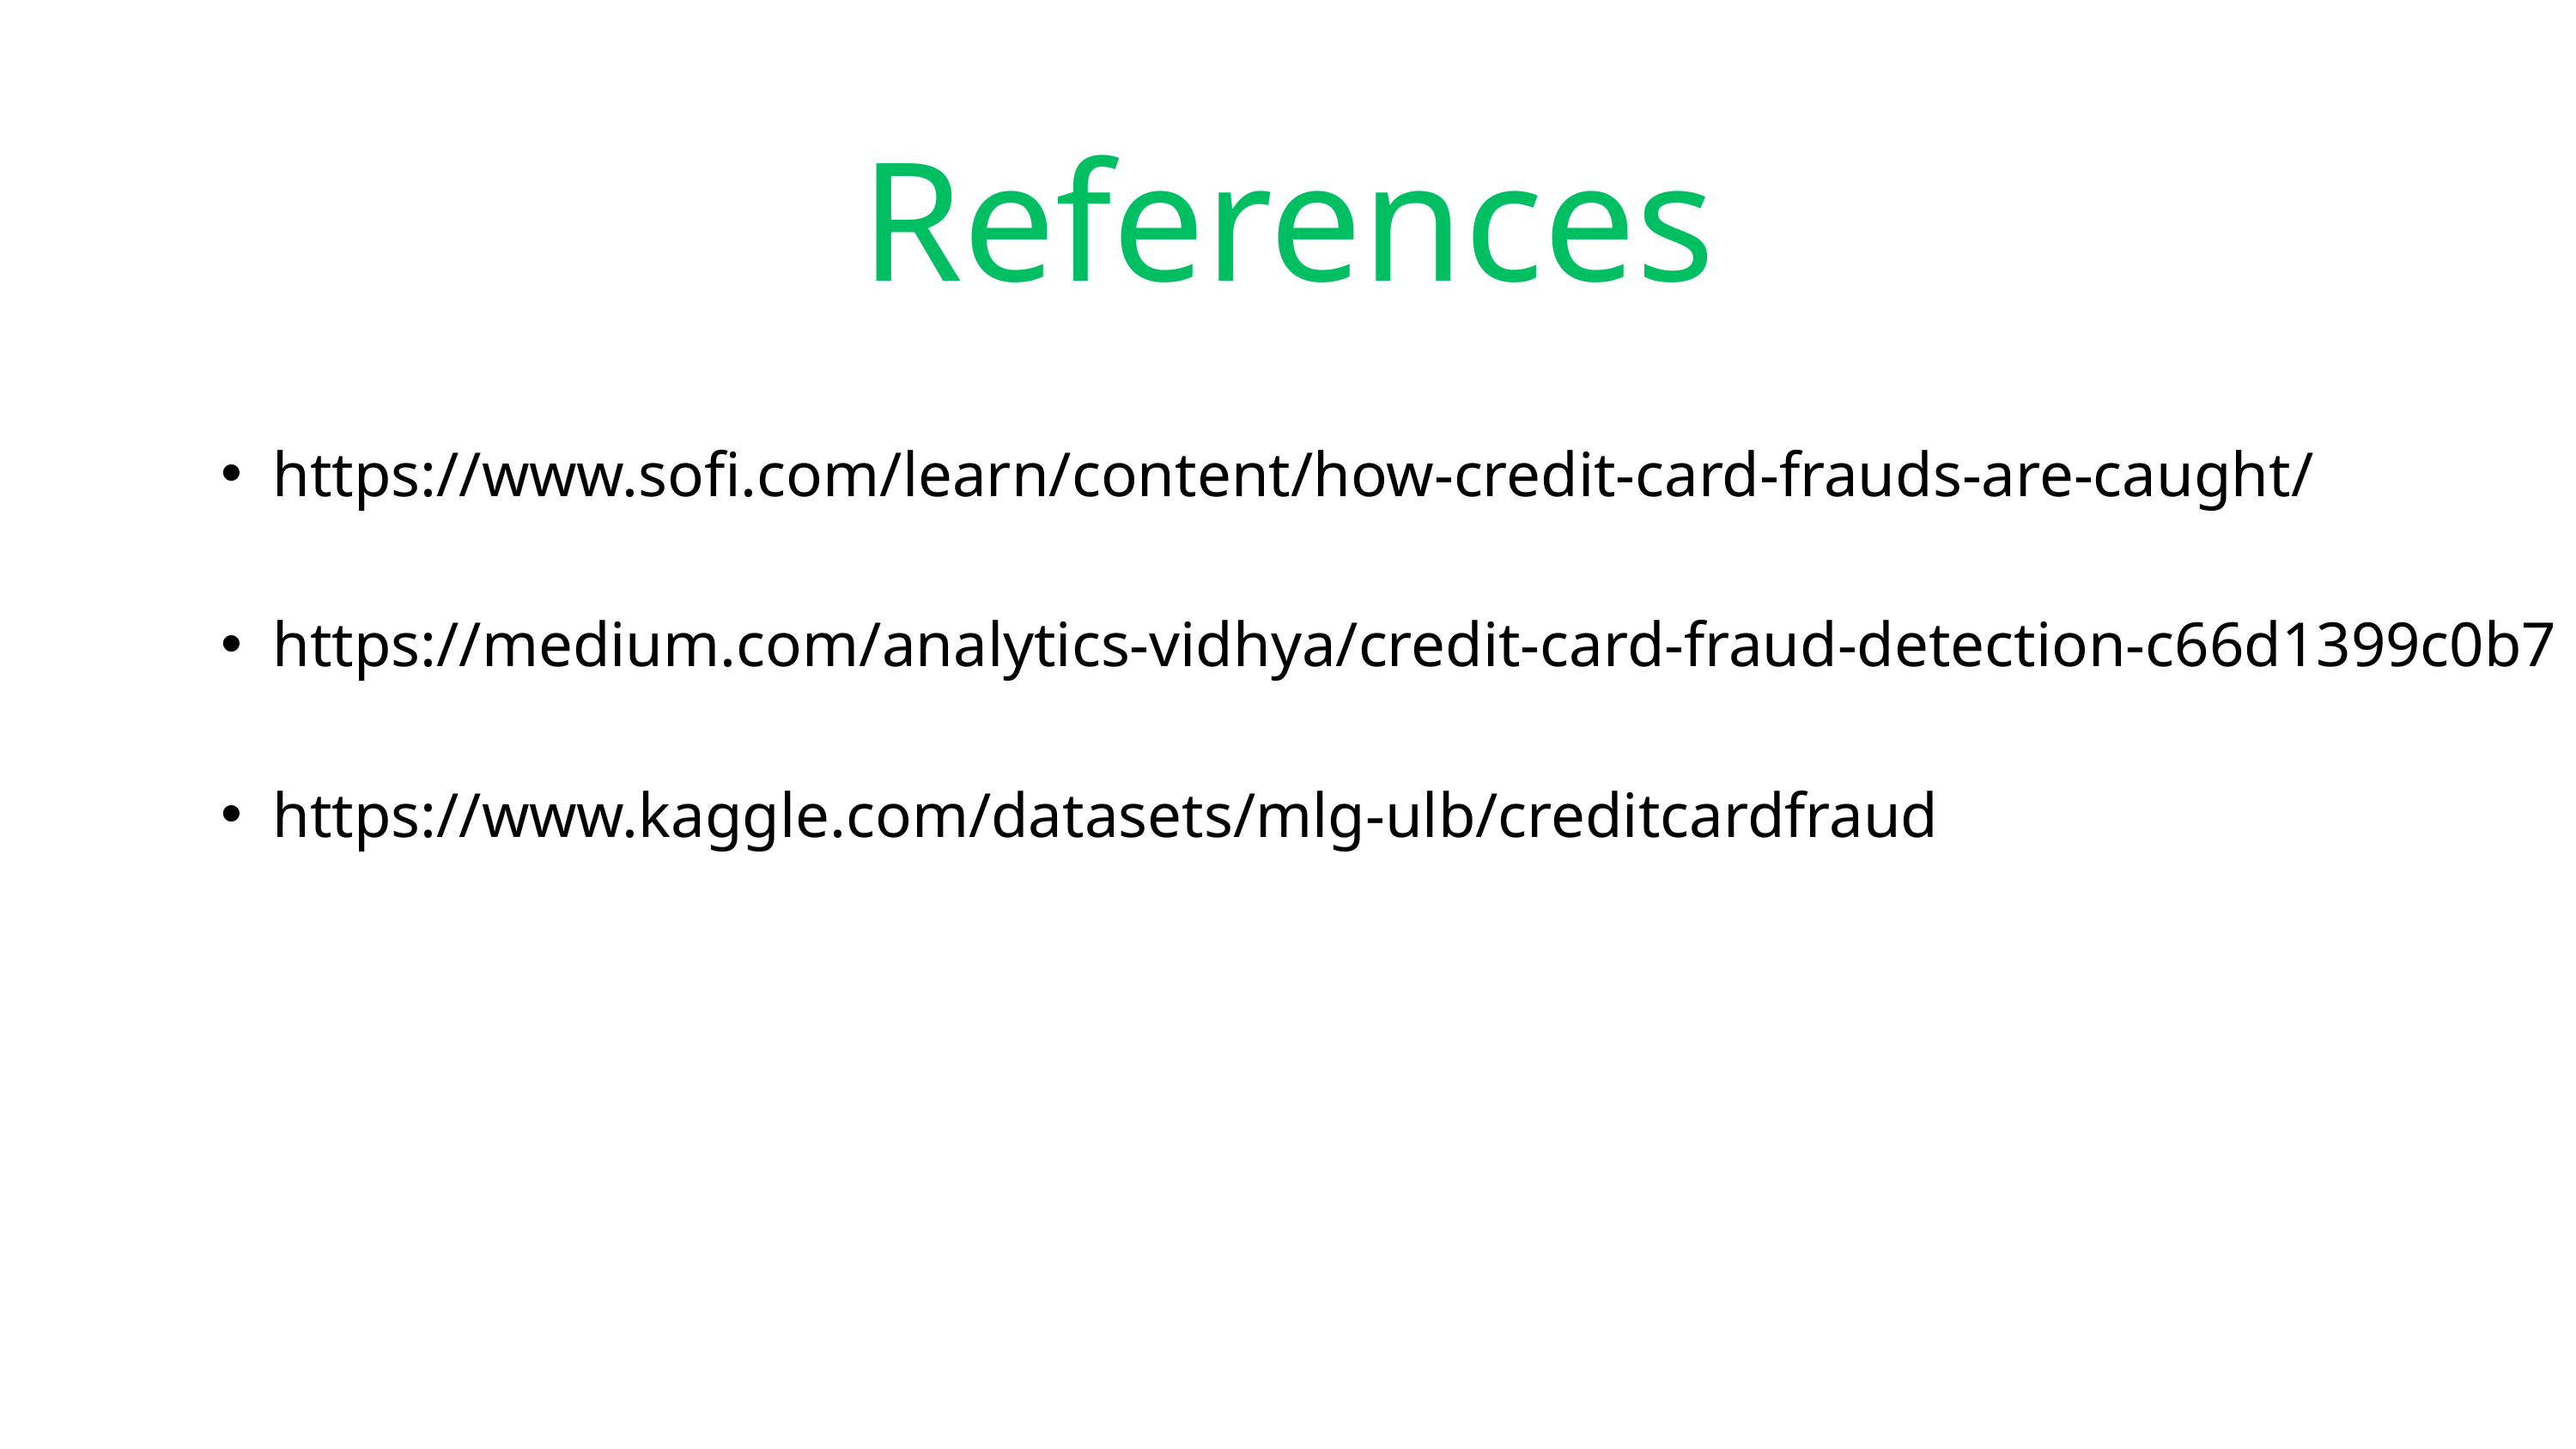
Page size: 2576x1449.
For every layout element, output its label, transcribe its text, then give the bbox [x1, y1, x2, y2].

text_box https://www.sofi.com/learn/content/how-credit-card-frauds-are-caught/ https://medium.com/analytics-vidhya/credit-card-fraud-detection-c66d1399c0b7 https://www.kaggle.com/datasets/mlg-ulb/creditcardfraud [169, 423, 2576, 850]
text_box References [835, 82, 1741, 314]
